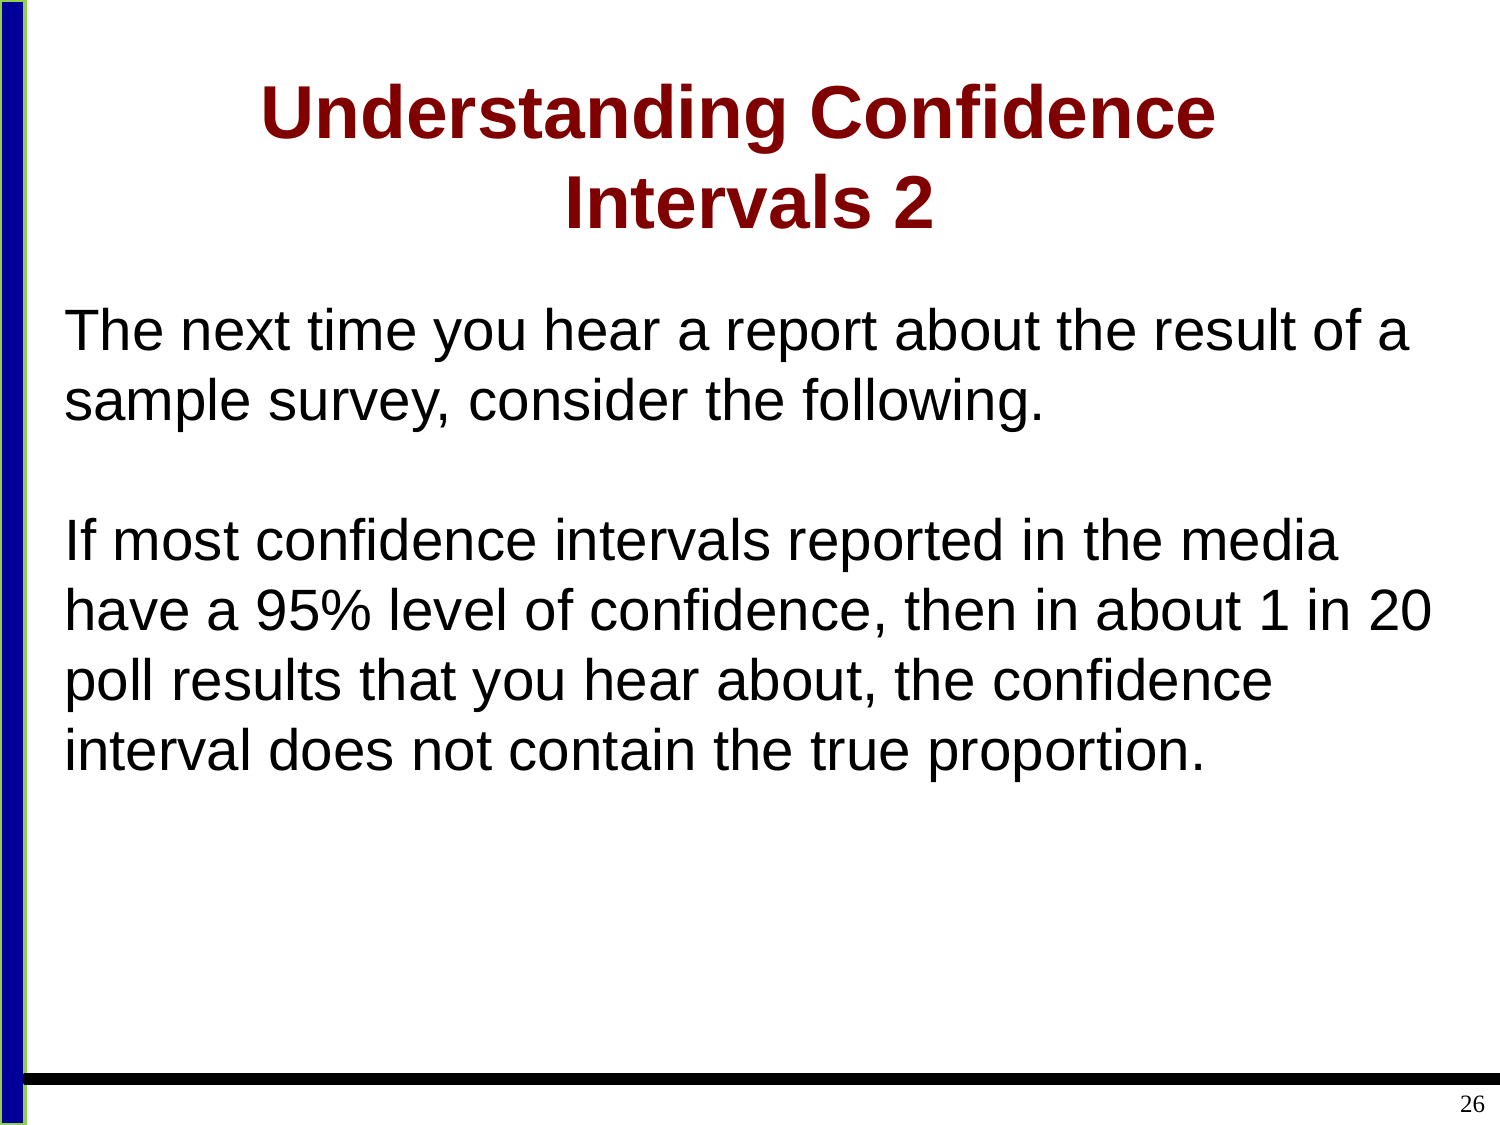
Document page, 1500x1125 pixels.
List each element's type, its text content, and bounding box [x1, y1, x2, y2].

title Understanding Confidence Intervals 2 [74, 59, 1426, 248]
text_box The next time you hear a report about the result of a sample survey, consider the following. If most confidence intervals reported in the media have a 95% level of confidence, then in about 1 in 20 poll results that you hear about, the confidence interval does not contain the true proportion. [49, 284, 1487, 860]
